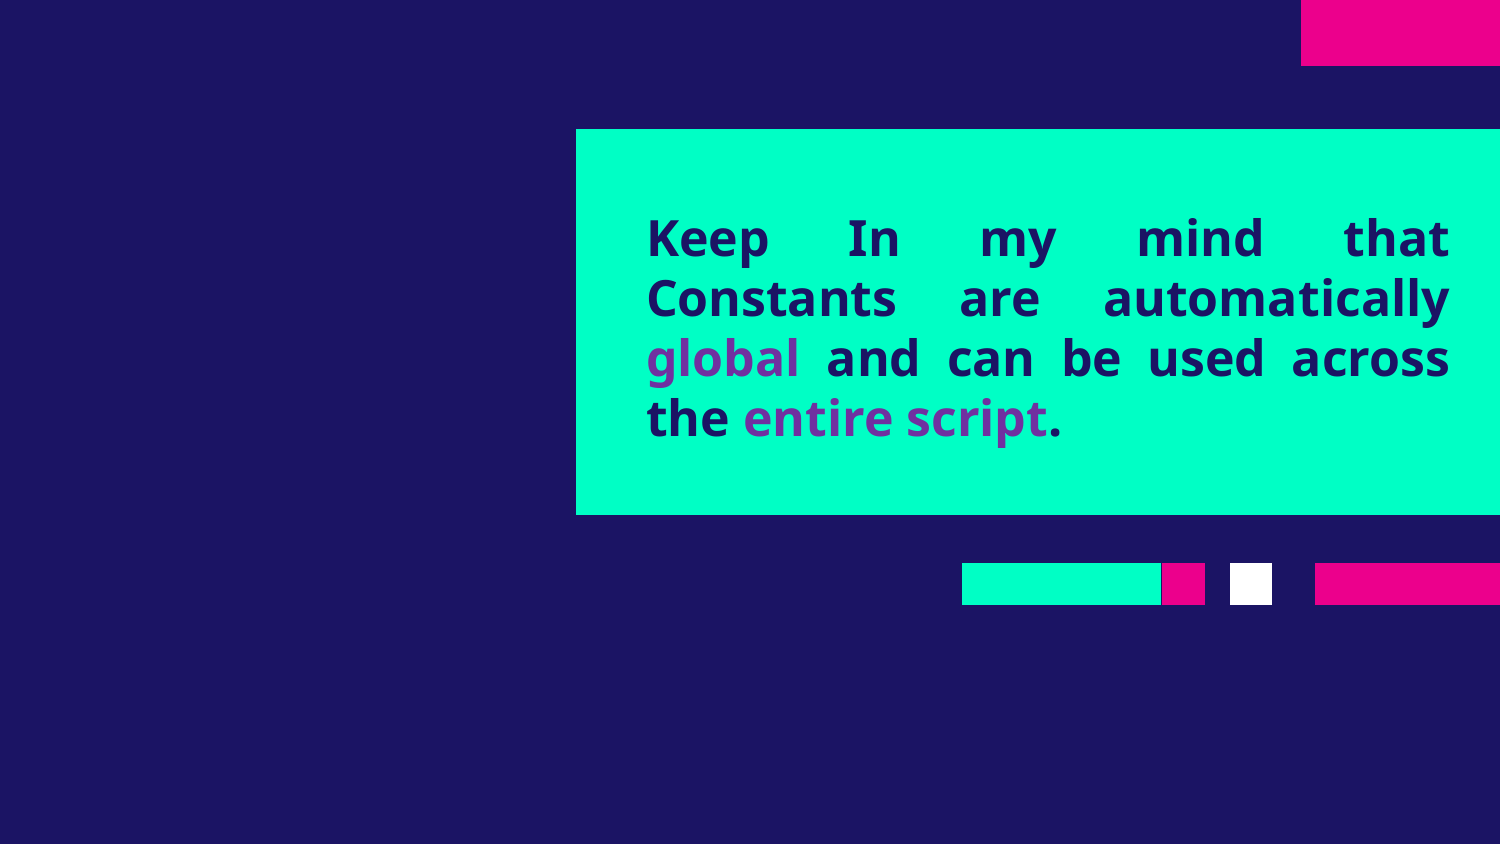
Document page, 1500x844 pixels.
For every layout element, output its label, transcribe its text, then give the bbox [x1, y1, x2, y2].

title Keep In my mind that Constants are automatically global and can be used across the entire script. [631, 180, 1466, 472]
